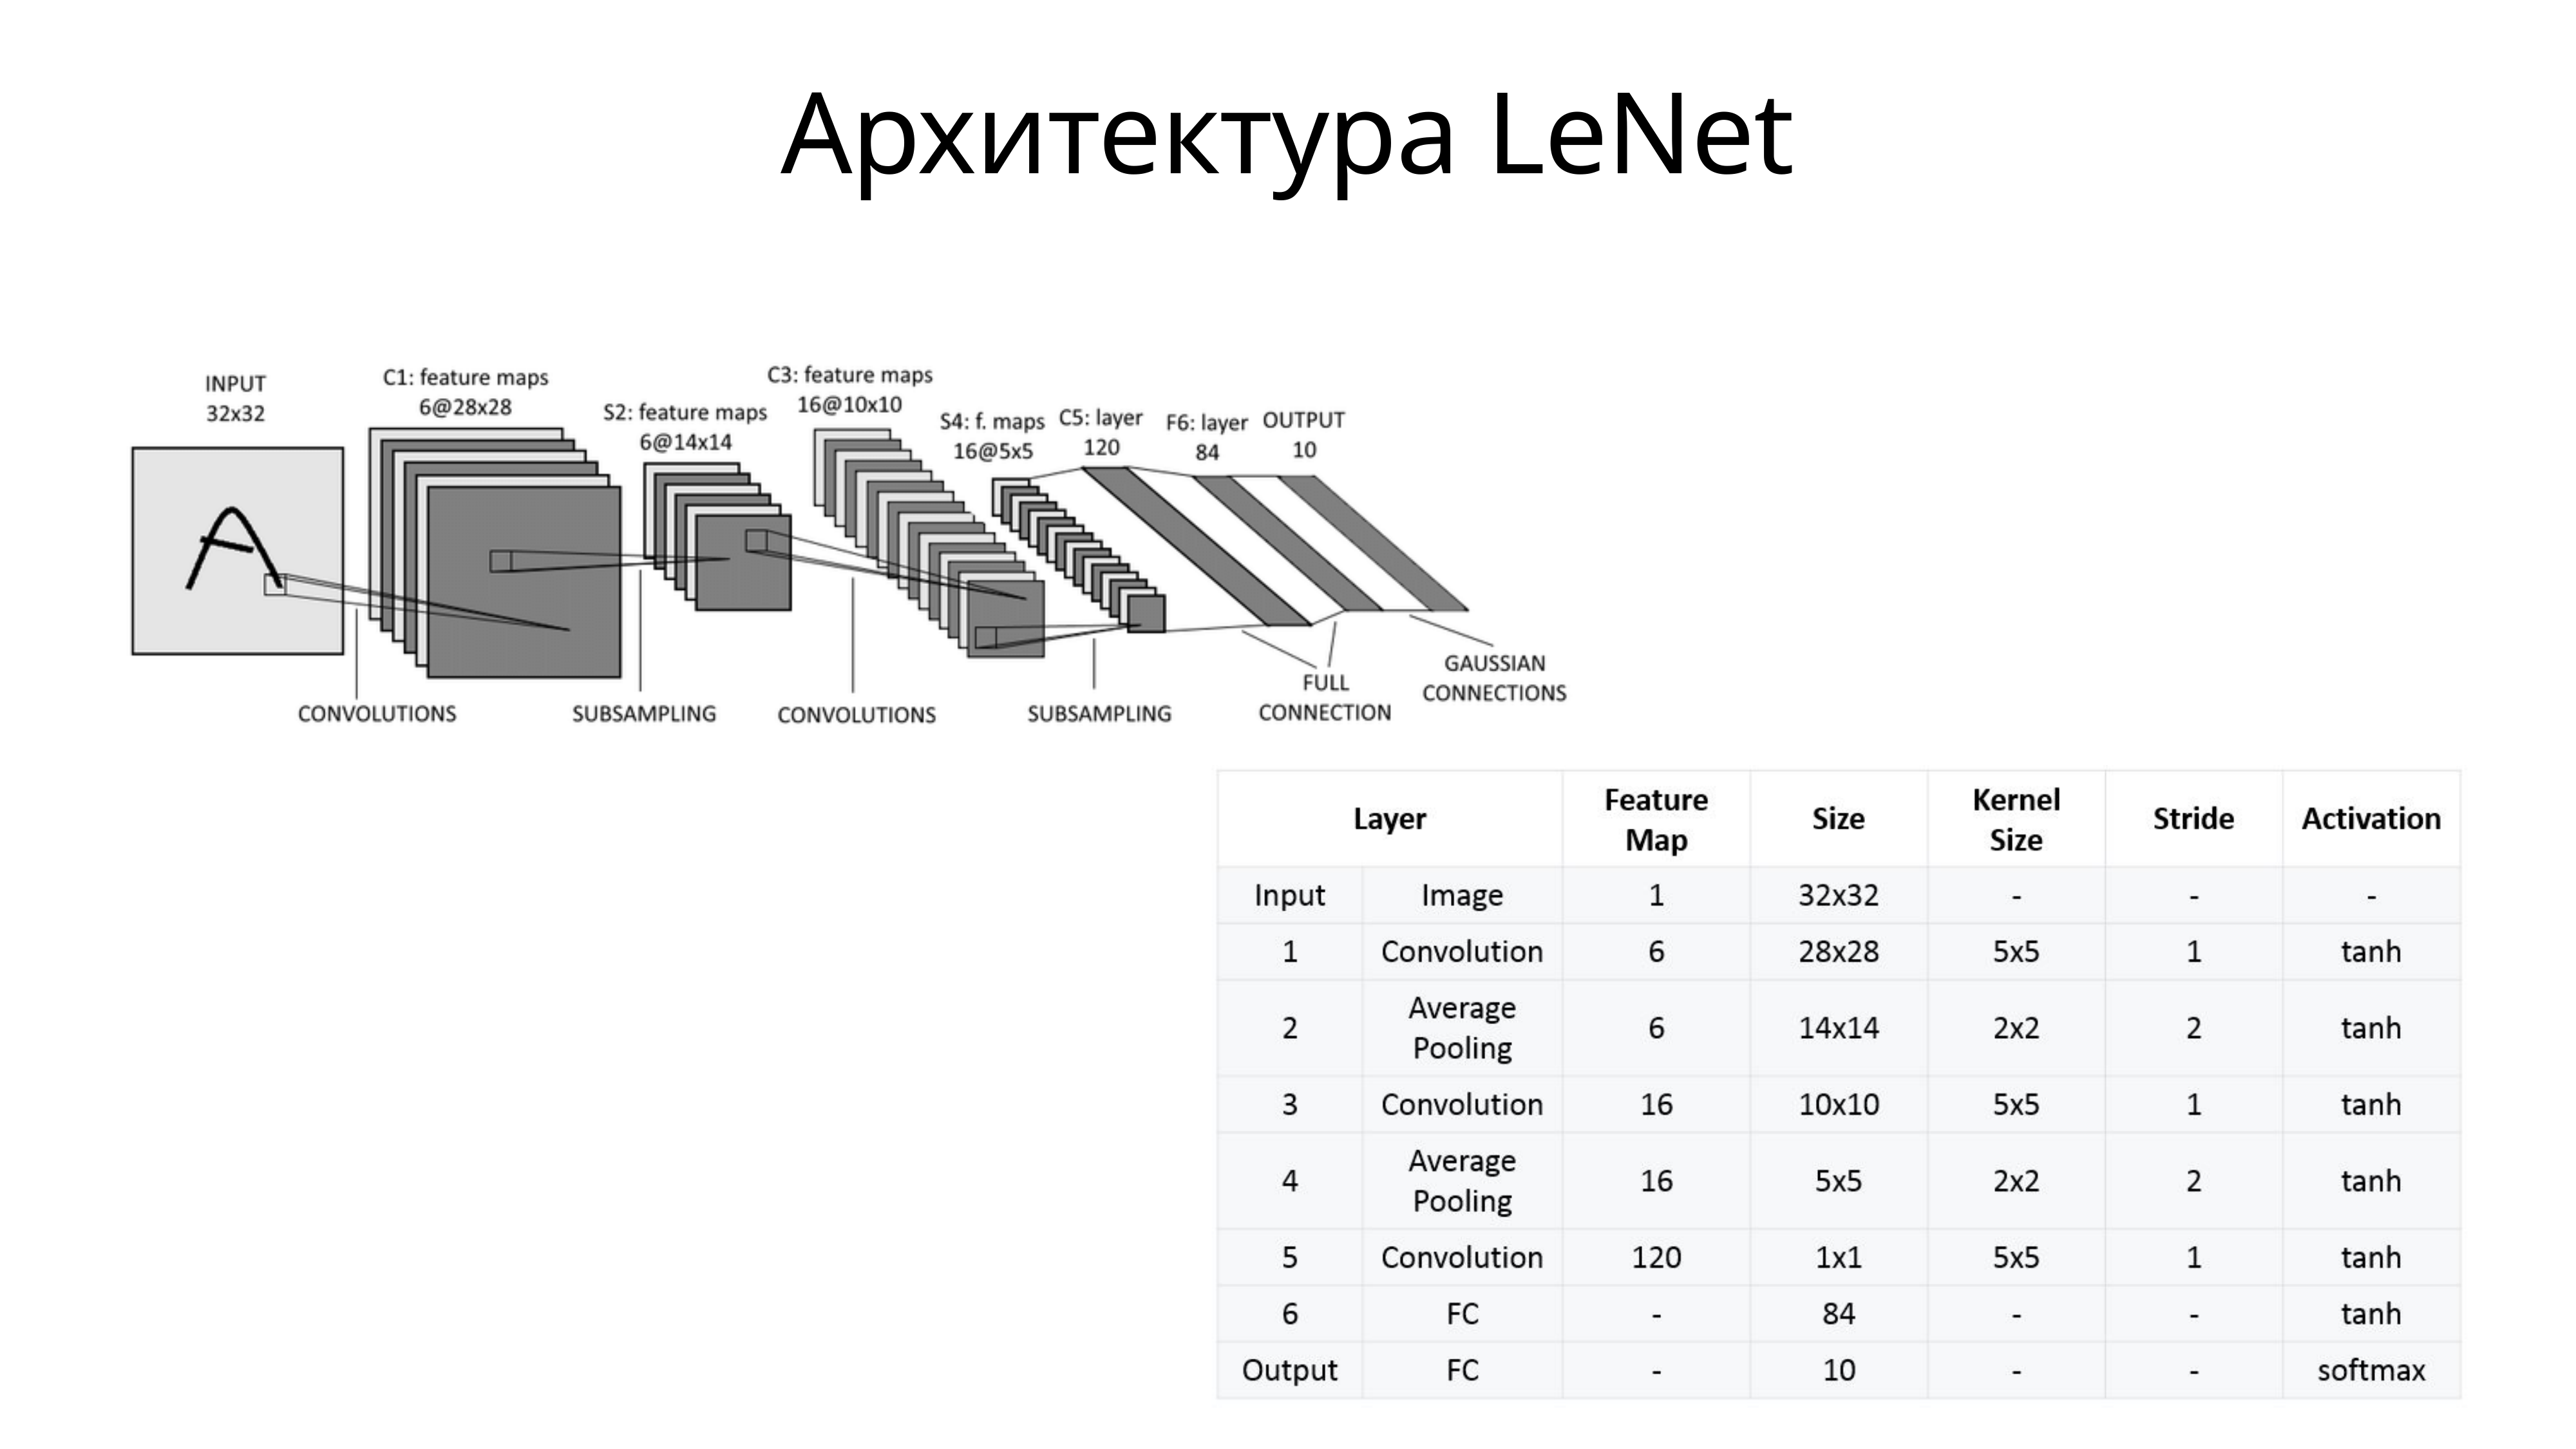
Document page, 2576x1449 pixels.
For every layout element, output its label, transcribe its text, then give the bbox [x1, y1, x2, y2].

picture [1211, 764, 2472, 1408]
title Архитектура LeNet [128, 81, 2448, 265]
picture [120, 348, 1574, 745]
